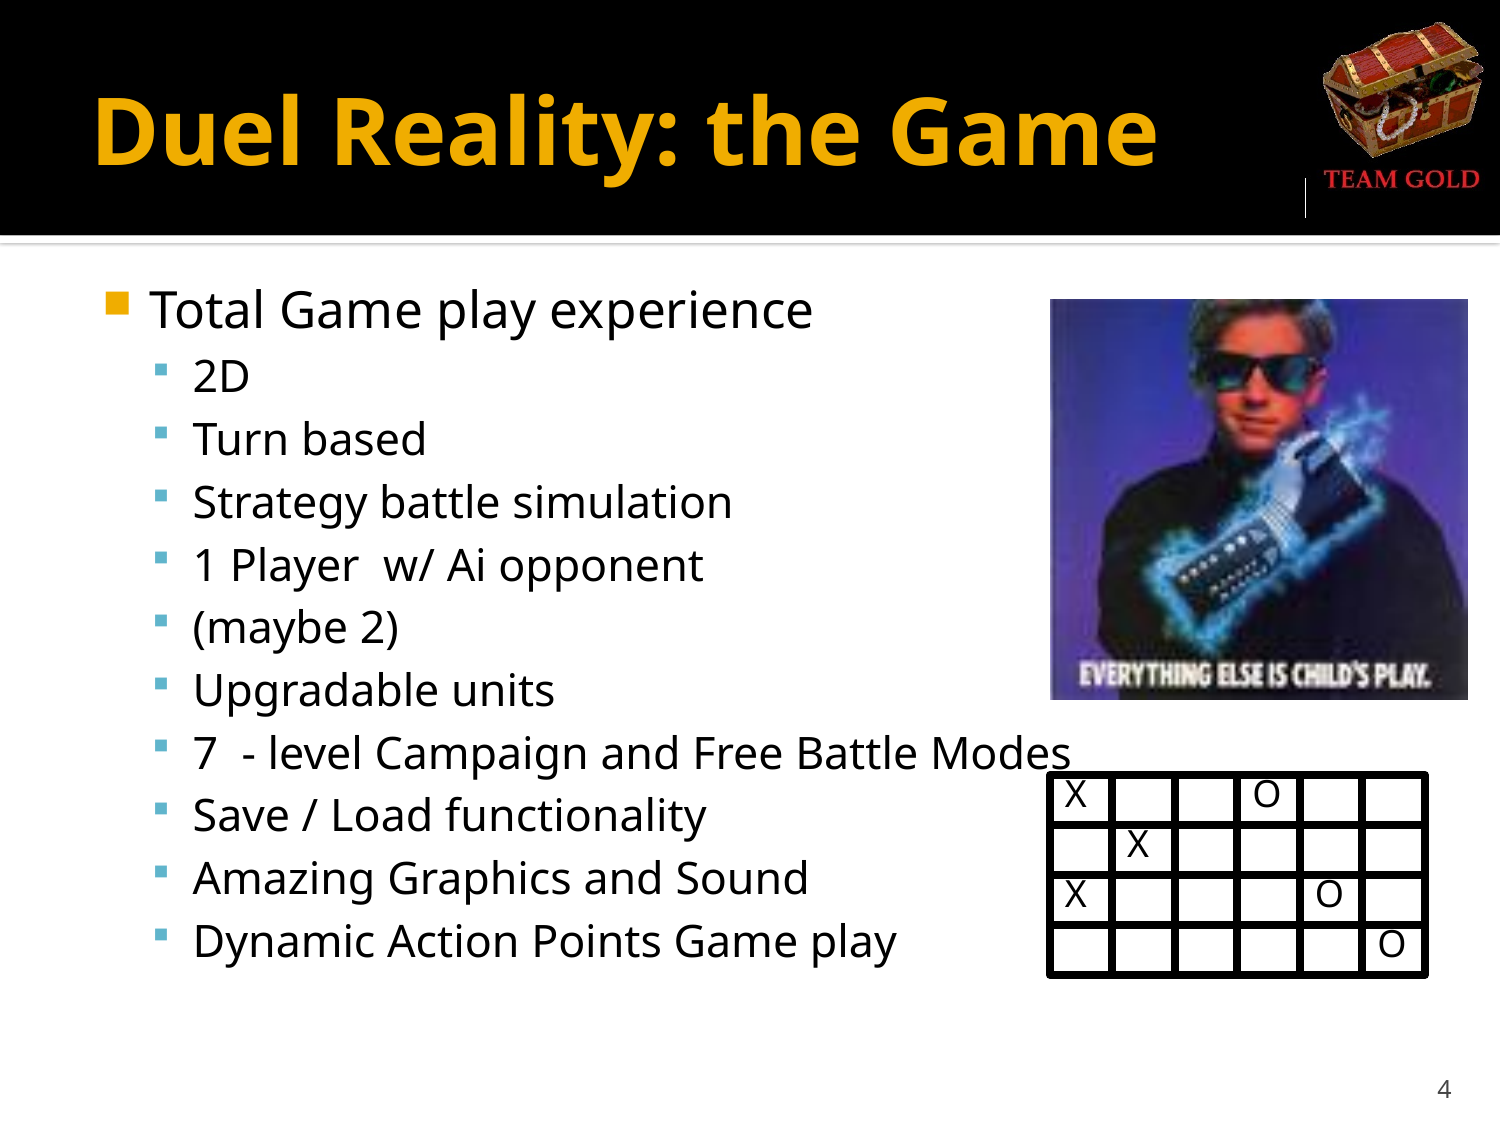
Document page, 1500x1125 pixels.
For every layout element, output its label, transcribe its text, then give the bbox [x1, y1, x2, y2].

picture [1049, 299, 1468, 700]
title Duel Reality: the Game [75, 25, 1425, 231]
picture [1305, 0, 1500, 218]
slide_number 4 [1345, 1062, 1467, 1108]
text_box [1049, 762, 1463, 975]
list Total Game play experience 2D Turn based Strategy battle simulation 1 Player w/ Ai opponent (maybe 2) Upgradable units 7 - level Campaign and Free Battle Modes Save / Load functionality Amazing Graphics and Sound Dynamic Action Points Game play [75, 262, 1425, 975]
